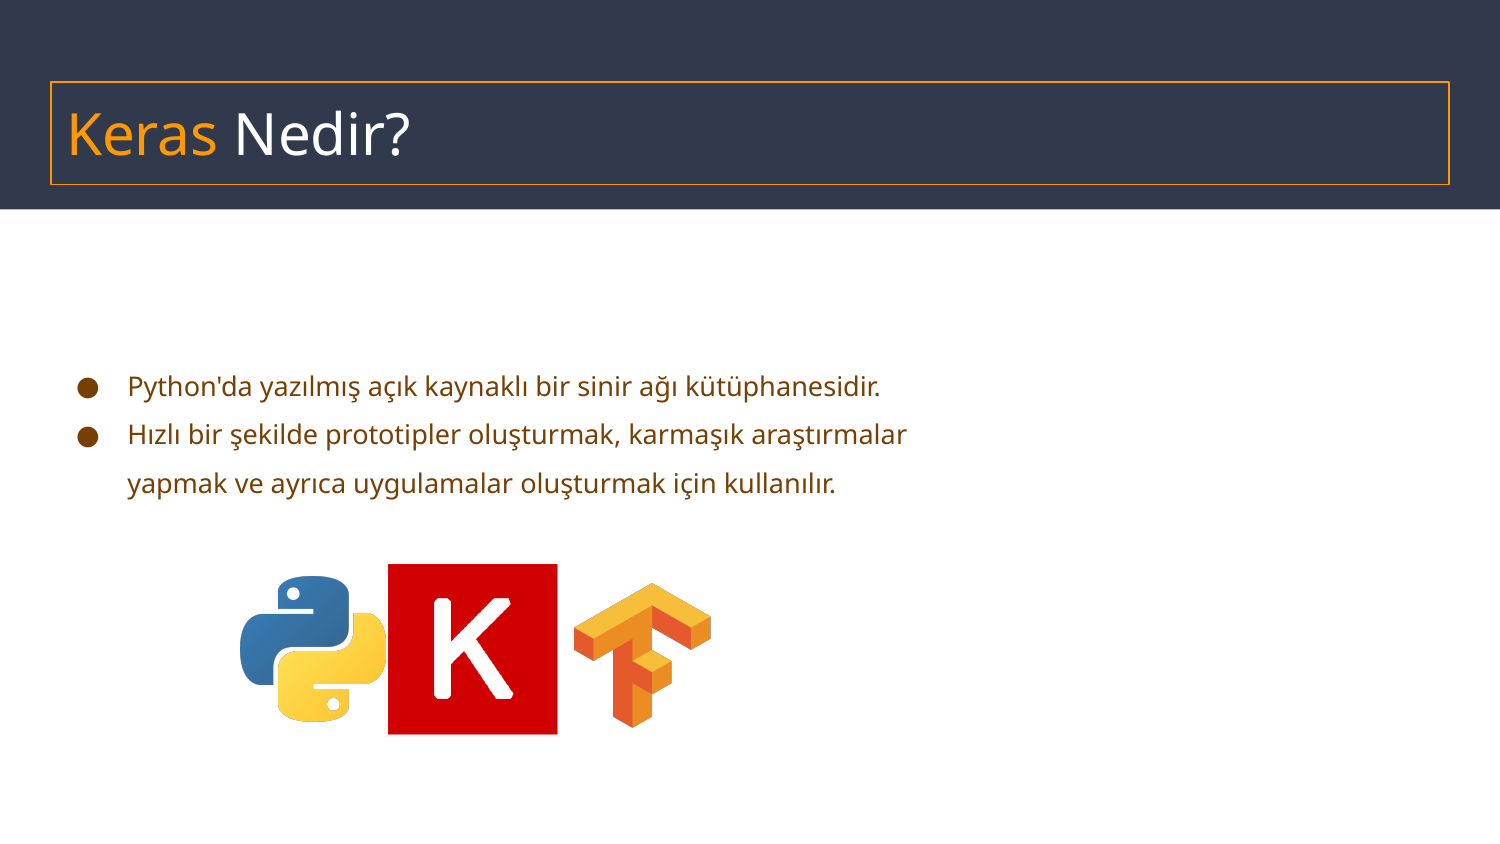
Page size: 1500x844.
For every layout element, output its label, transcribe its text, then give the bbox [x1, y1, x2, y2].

picture [240, 561, 560, 737]
picture [574, 582, 711, 728]
title Keras Nedir? [51, 82, 1449, 185]
list Python'da yazılmış açık kaynaklı bir sinir ağı kütüphanesidir. Hızlı bir şekilde prototipler oluşturmak, karmaşık araştırmalar yapmak ve ayrıca uygulamalar oluşturmak için kullanılır. [37, 337, 1012, 759]
